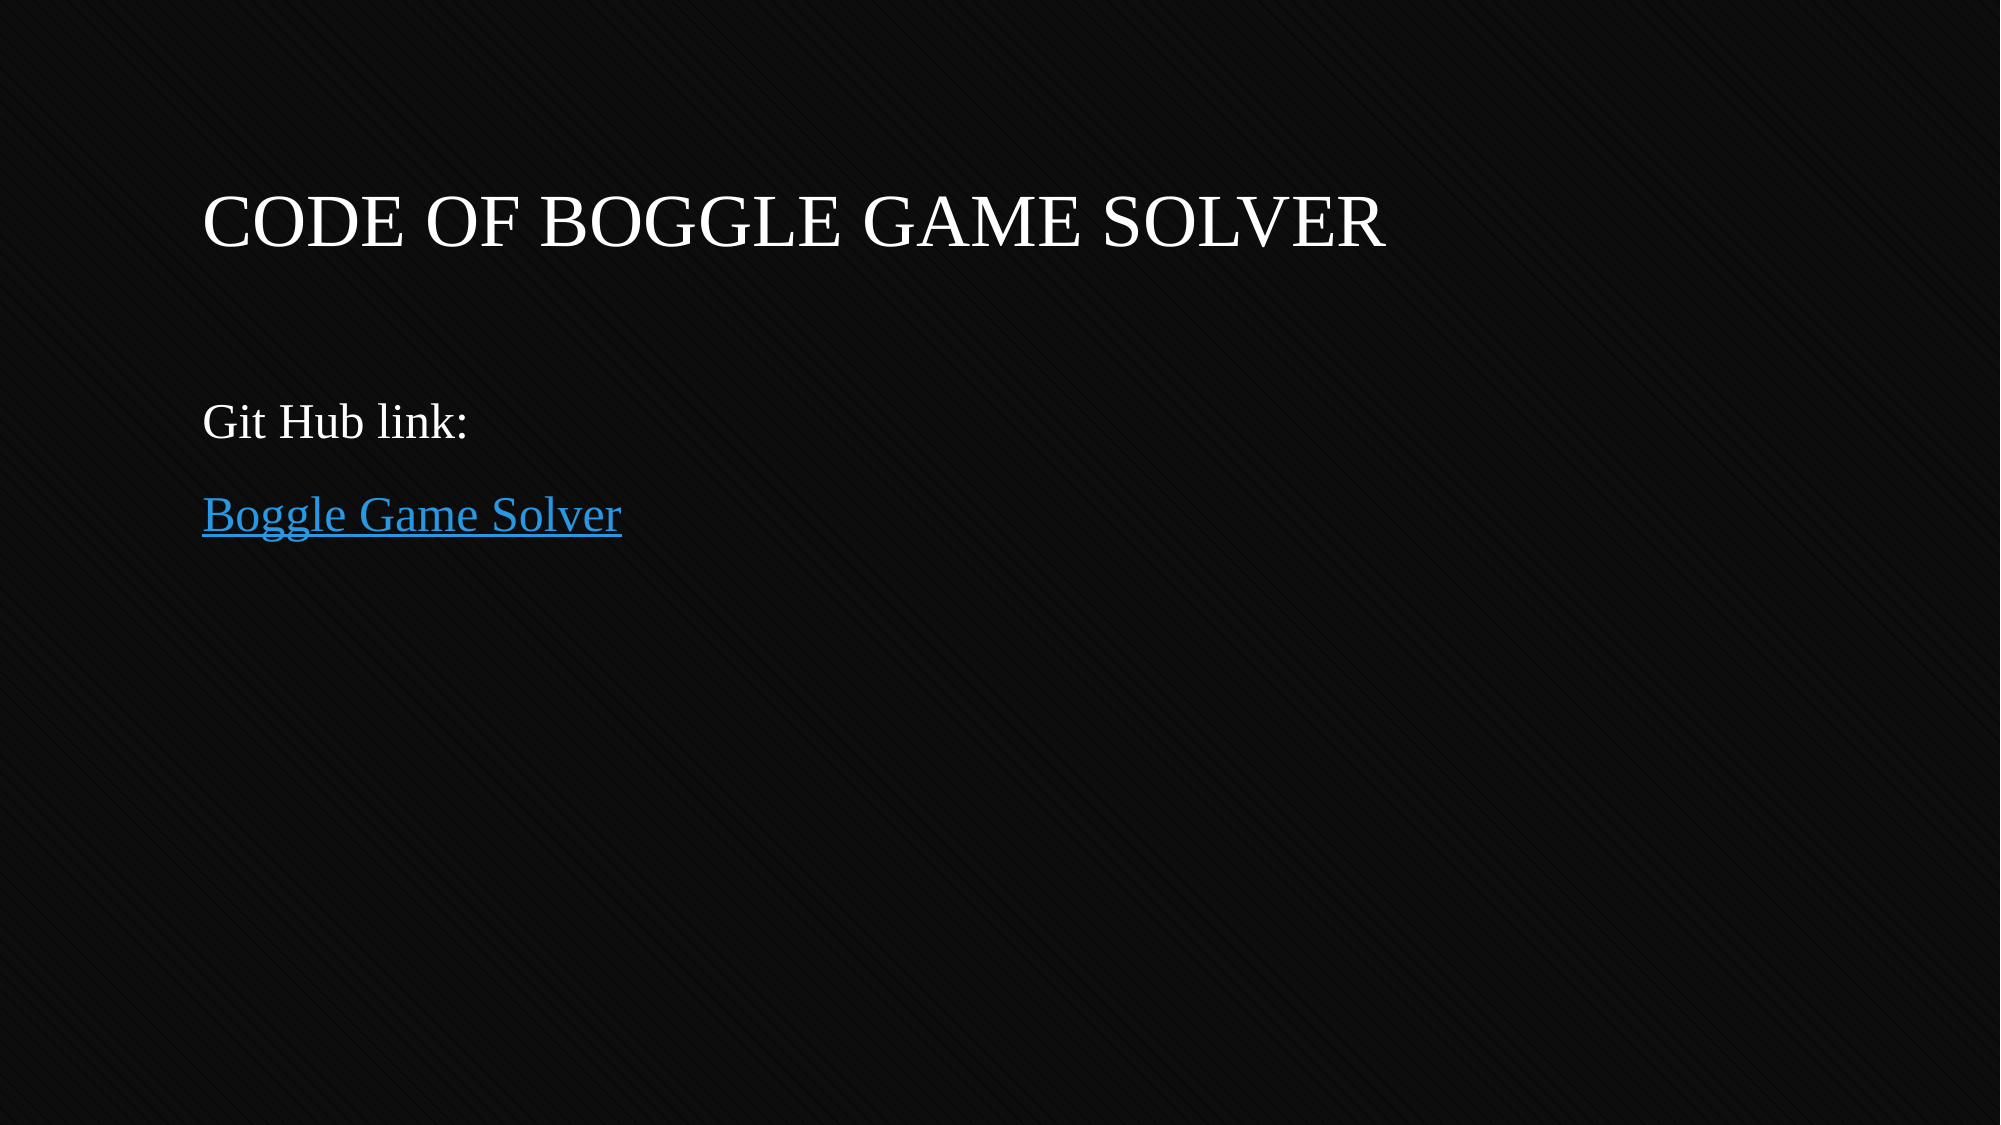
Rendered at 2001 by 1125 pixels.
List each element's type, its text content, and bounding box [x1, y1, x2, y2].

list Git Hub link: Boggle Game Solver [187, 369, 1813, 950]
title Code of Boggle game solver [187, 101, 1813, 344]
